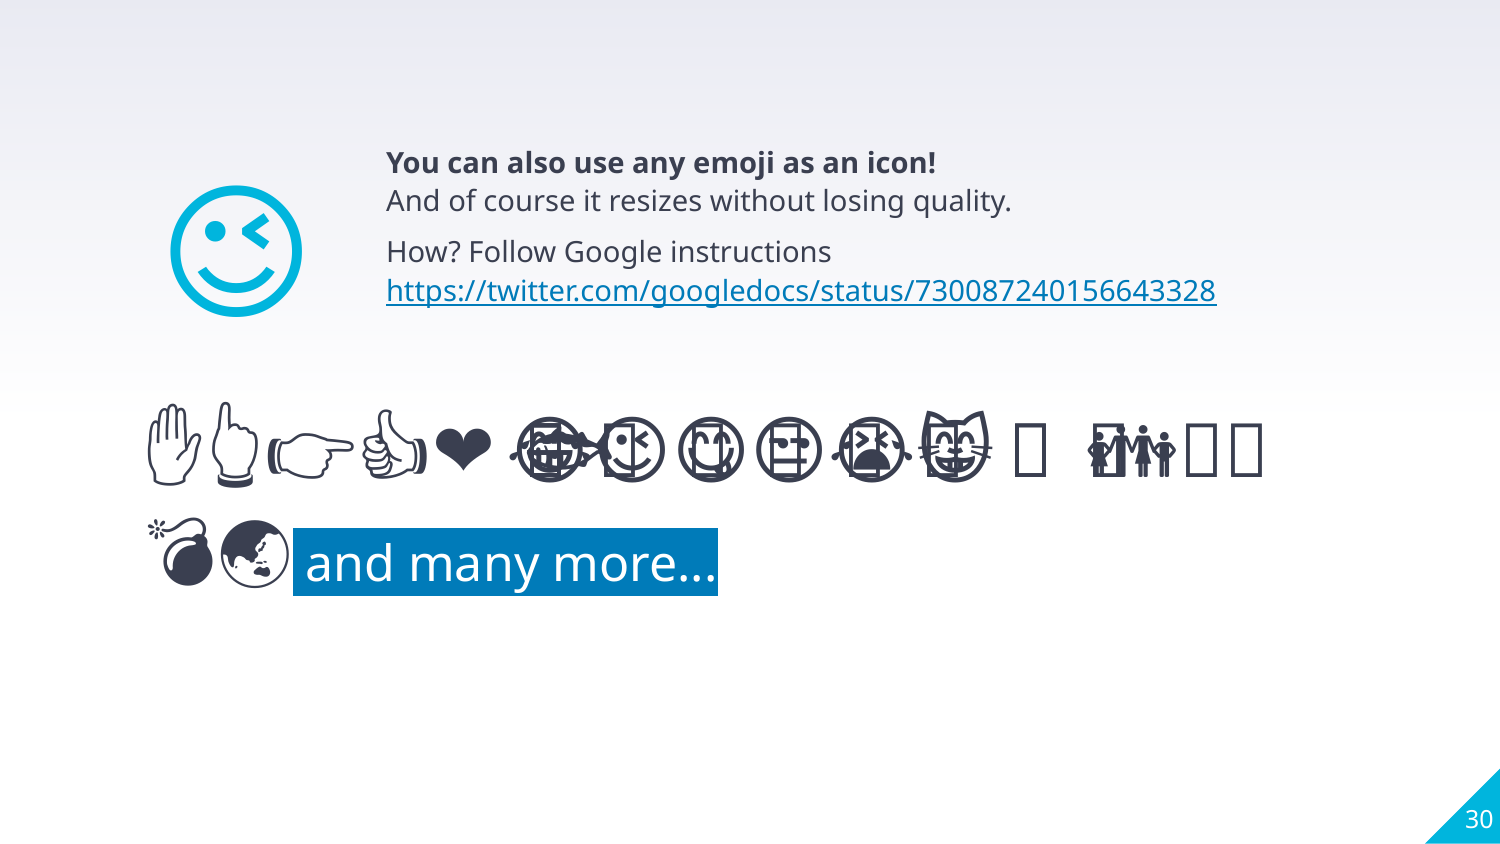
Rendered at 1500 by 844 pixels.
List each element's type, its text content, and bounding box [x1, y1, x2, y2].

list You can also use any emoji as an icon! And of course it resizes without losing quality. How? Follow Google instructions https://twitter.com/googledocs/status/730087240156643328 [385, 140, 1348, 330]
text_box ✋👆👉👍👤👦👧👨👩👪💃🏃💑❤😂😉😋😒😭👶😸🐟🍒🍔💣📌📖🔨🎃🎈🎨🏈🏰🌏🔌🔑 and many more... [144, 389, 1347, 812]
text_box 😉 [118, 140, 356, 353]
slide_number ‹#› [1418, 760, 1494, 838]
